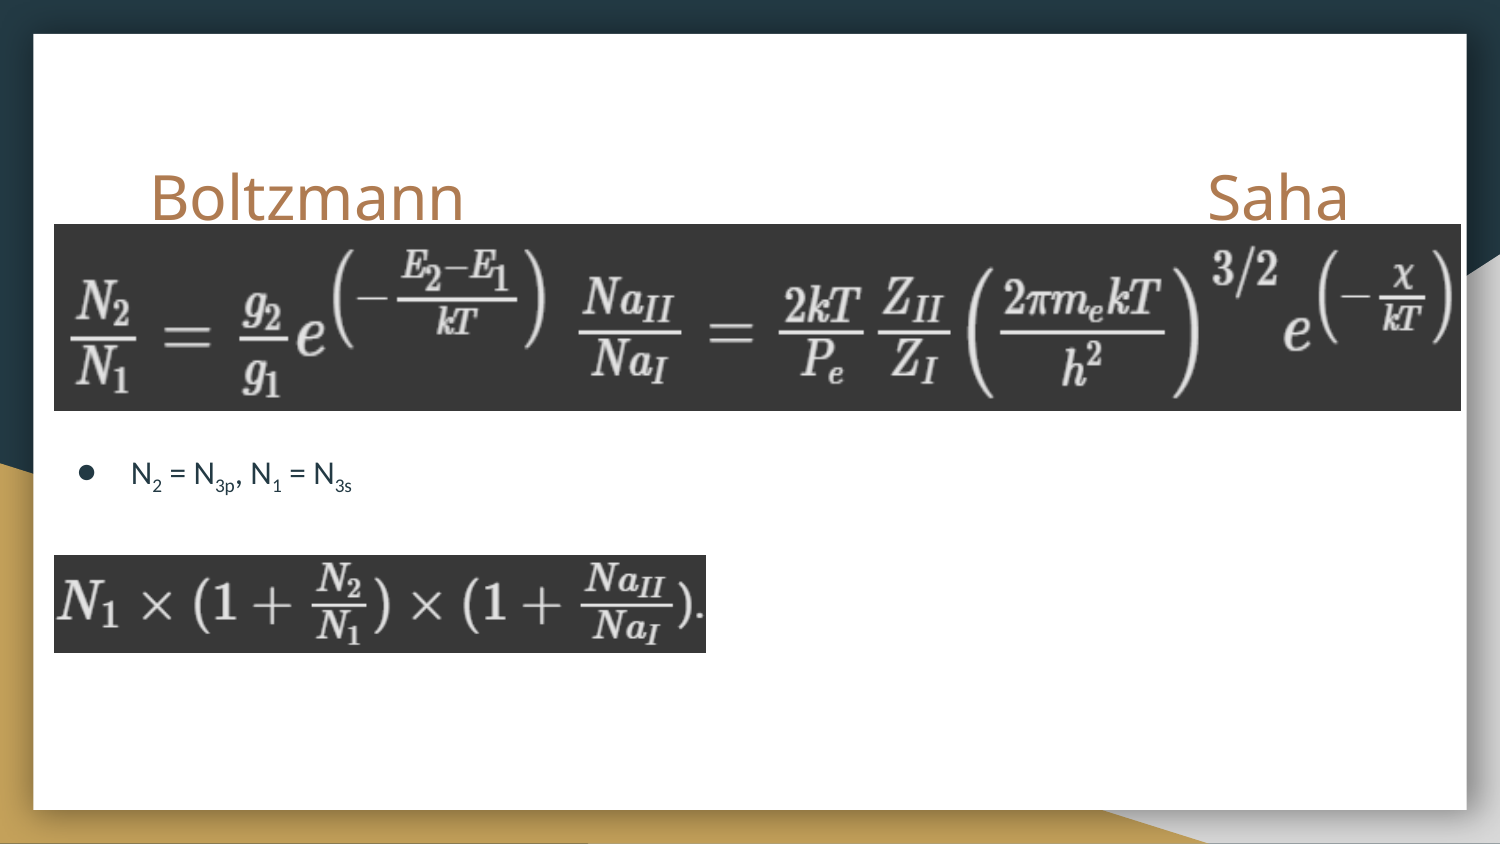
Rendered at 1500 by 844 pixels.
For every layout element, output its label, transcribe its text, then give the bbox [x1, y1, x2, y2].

text_box N2 = N3p, N1 = N3s [40, 436, 543, 519]
picture [54, 224, 1461, 412]
title Saha [750, 138, 1366, 222]
title Boltzmann [134, 138, 750, 222]
picture [54, 555, 707, 653]
